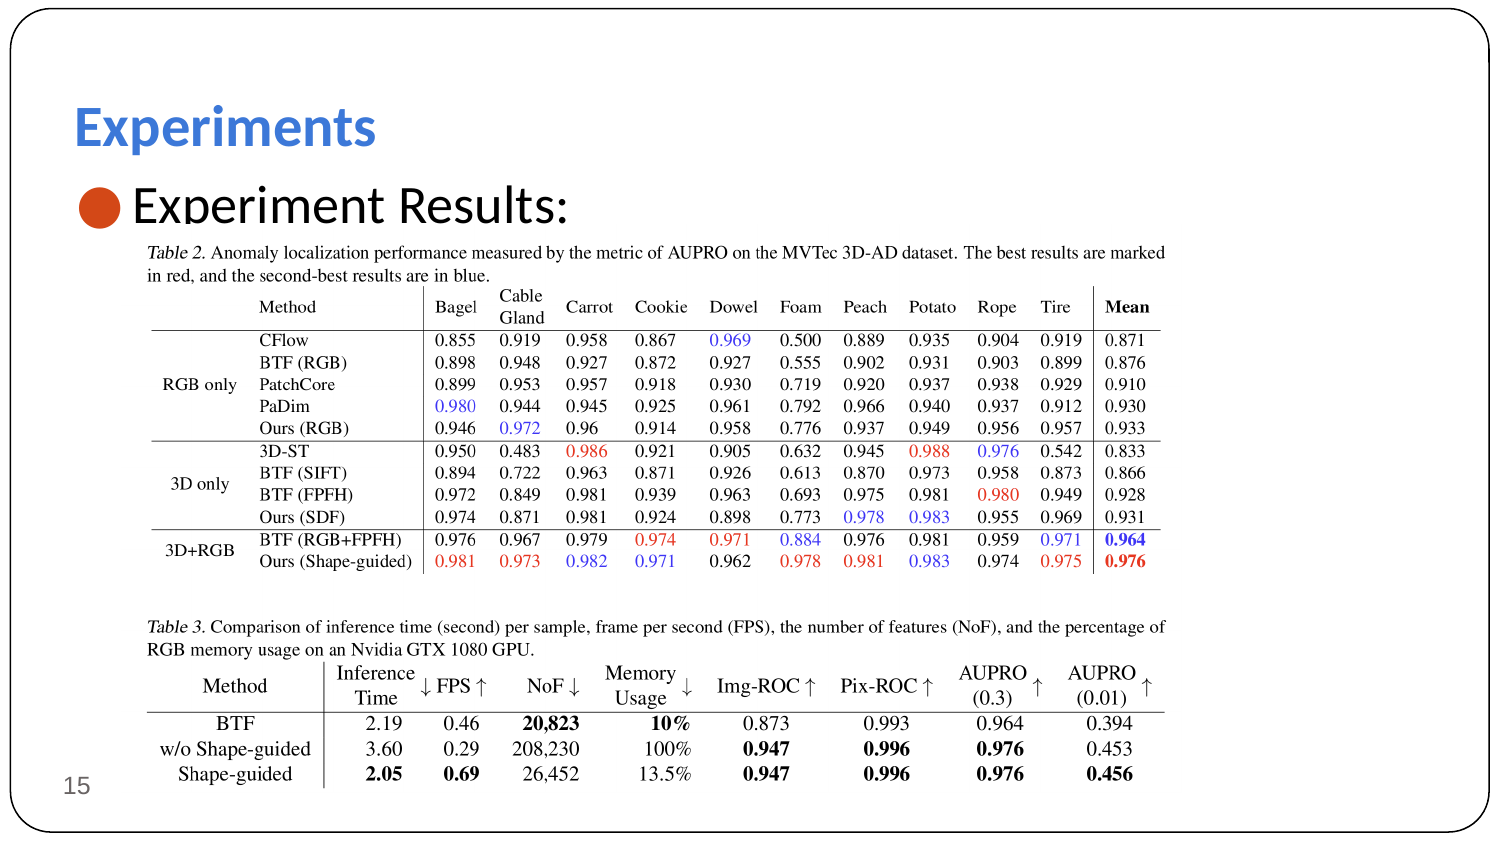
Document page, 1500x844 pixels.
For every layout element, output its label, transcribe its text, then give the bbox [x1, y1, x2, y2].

slide_number 15 [31, 752, 122, 817]
list Experiment Results: [42, 154, 1441, 659]
picture [121, 224, 1183, 794]
title Experiments [59, 72, 1458, 174]
